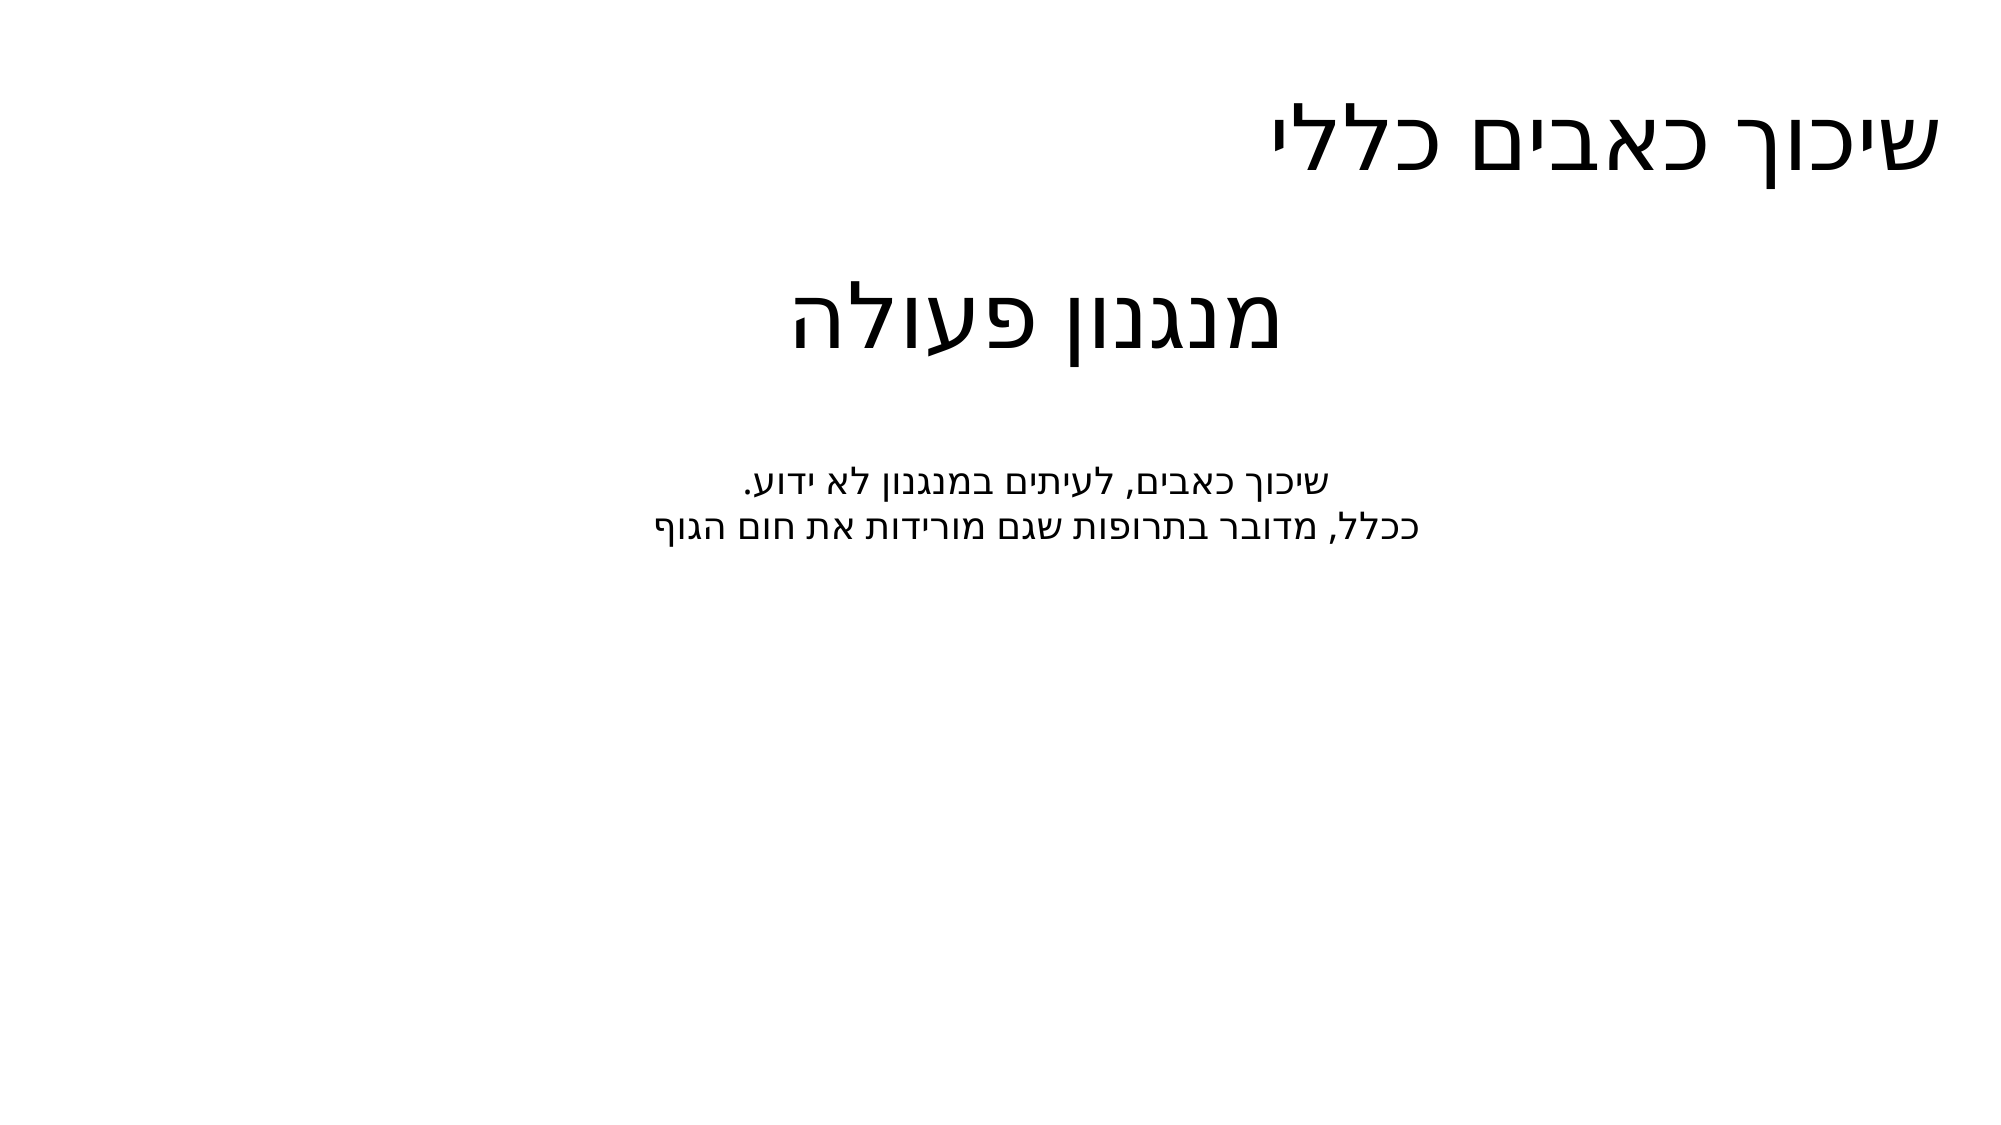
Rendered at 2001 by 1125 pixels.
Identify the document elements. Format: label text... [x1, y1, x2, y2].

text_box מנגנון פעולה שיכוך כאבים, לעיתים במנגנון לא ידוע. ככלל, מדובר בתרופות שגם מורידות את חום הגוף [97, 249, 1975, 555]
title שיכוך כאבים כללי [233, 32, 1959, 249]
